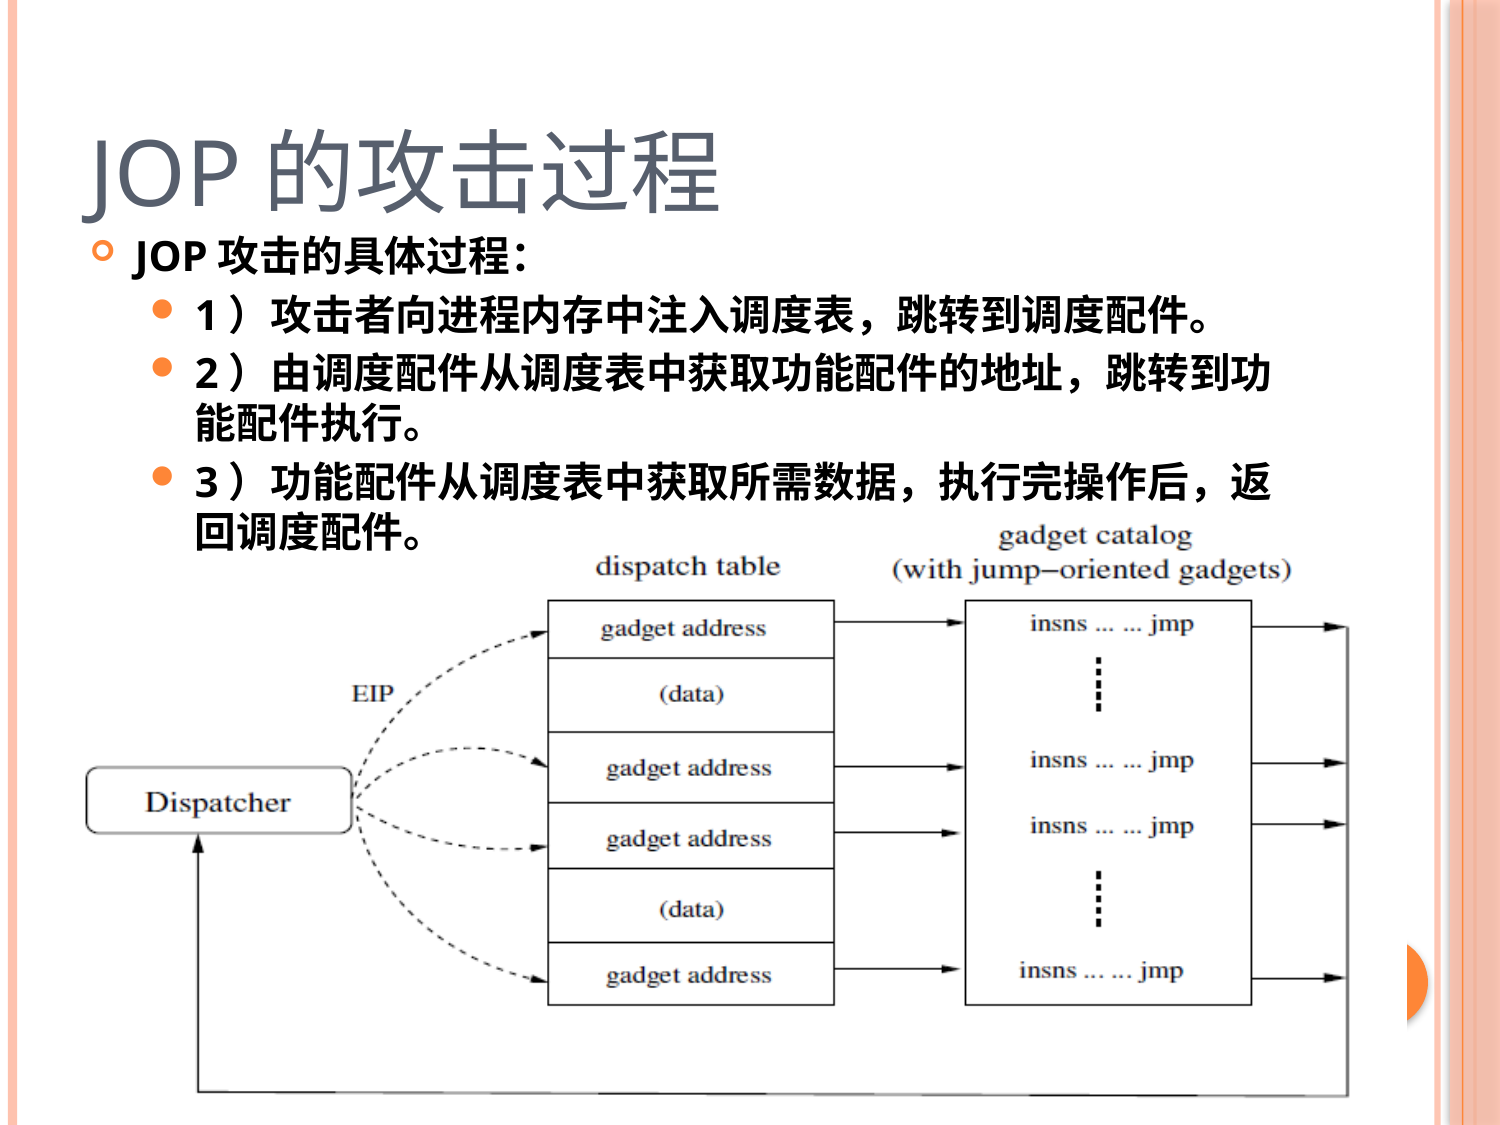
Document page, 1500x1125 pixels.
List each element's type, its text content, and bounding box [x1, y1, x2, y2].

title JOP的攻击过程 [75, 45, 1300, 222]
list JOP攻击的具体过程： 1）攻击者向进程内存中注入调度表，跳转到调度配件。 2）由调度配件从调度表中获取功能配件的地址，跳转到功能配件执行。 3）功能配件从调度表中获取所需数据，执行完操作后，返回调度配件。 [75, 222, 1300, 477]
picture [57, 479, 1407, 1114]
